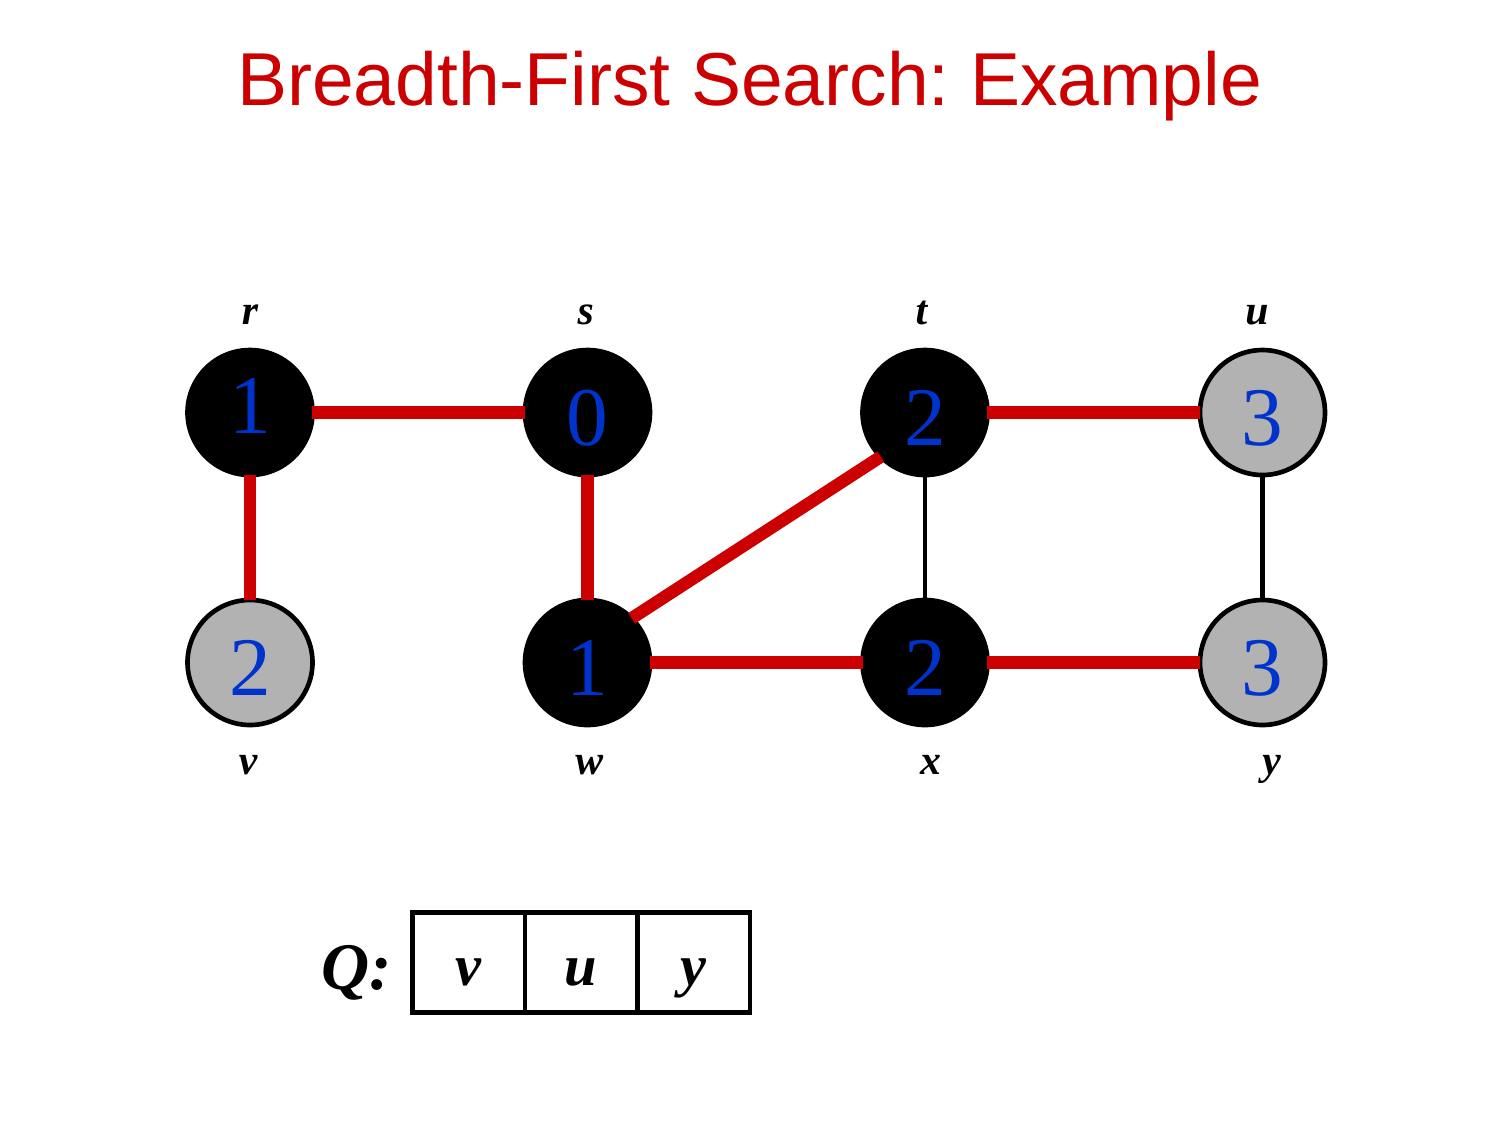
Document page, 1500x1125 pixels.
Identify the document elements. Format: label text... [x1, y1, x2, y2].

text_box Q: [300, 912, 412, 1013]
text_box v [412, 912, 525, 1013]
text_box y [637, 912, 750, 1013]
text_box 1 [187, 350, 313, 475]
text_box 2 [862, 600, 988, 725]
text_box r [227, 275, 273, 340]
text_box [631, 458, 881, 617]
text_box t [900, 275, 942, 340]
text_box u [1230, 275, 1284, 340]
title Breadth-First Search: Example [75, 37, 1425, 114]
text_box 0 [525, 350, 651, 475]
text_box u [525, 912, 637, 1013]
text_box 2 [862, 350, 988, 475]
text_box w [560, 725, 619, 790]
text_box y [1247, 725, 1296, 790]
text_box 2 [187, 600, 313, 725]
text_box 1 [525, 600, 650, 725]
text_box x [905, 725, 956, 790]
text_box 3 [1200, 350, 1326, 475]
text_box s [562, 275, 609, 340]
text_box v [224, 725, 273, 790]
text_box 3 [1200, 600, 1326, 725]
